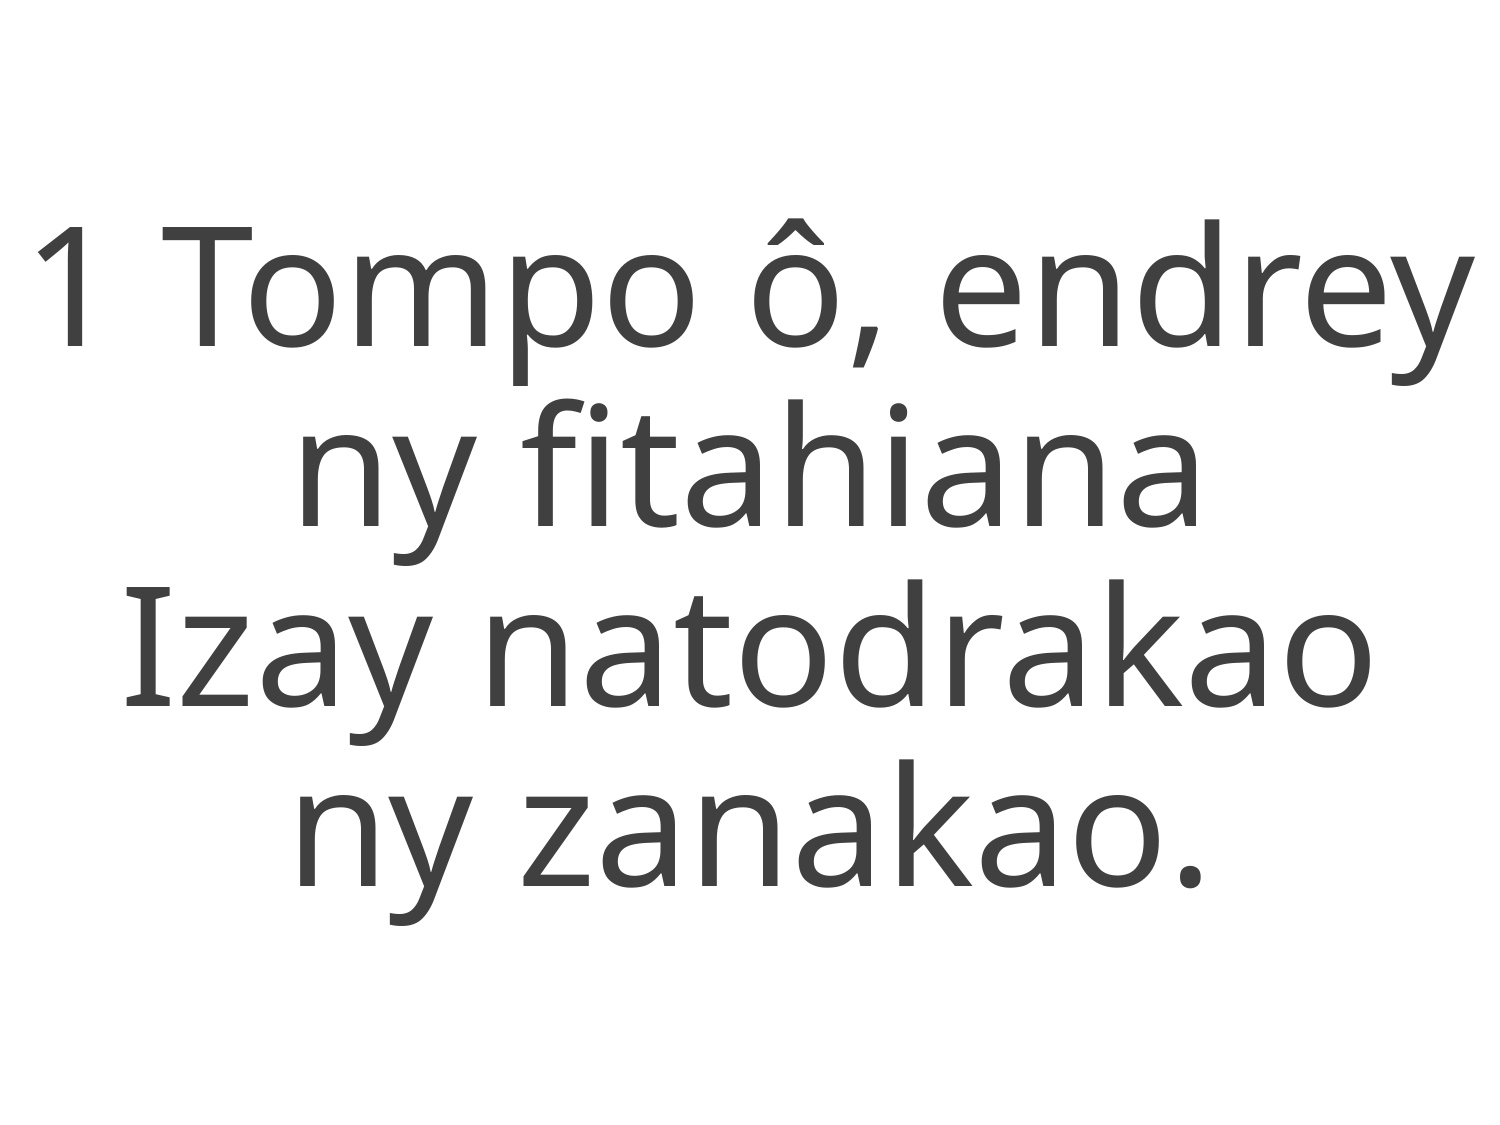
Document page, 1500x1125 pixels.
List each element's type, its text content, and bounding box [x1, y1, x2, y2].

title 1 Tompo ô, endrey ny fitahiana Izay natodrakao ny zanakao. [0, 453, 1500, 672]
